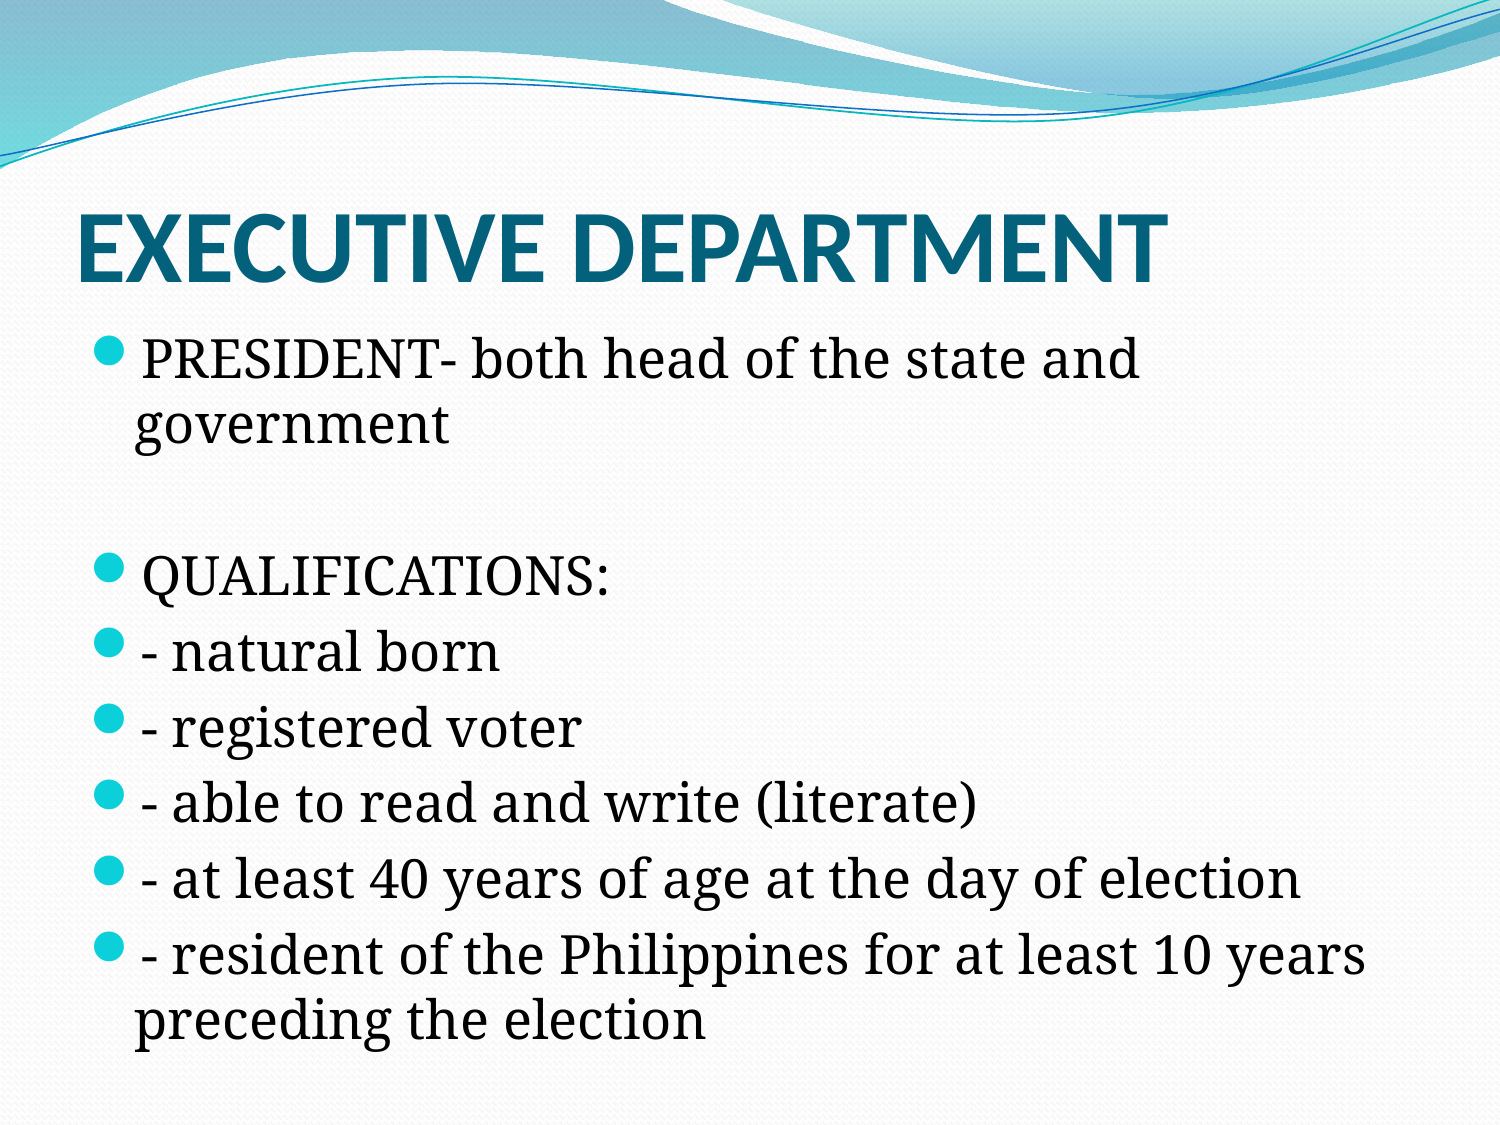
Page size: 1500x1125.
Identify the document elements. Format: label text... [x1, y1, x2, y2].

title EXECUTIVE DEPARTMENT [75, 115, 1425, 303]
list PRESIDENT- both head of the state and government QUALIFICATIONS: - natural born - registered voter - able to read and write (literate) - at least 40 years of age at the day of election - resident of the Philippines for at least 10 years preceding the election [75, 317, 1425, 1038]
